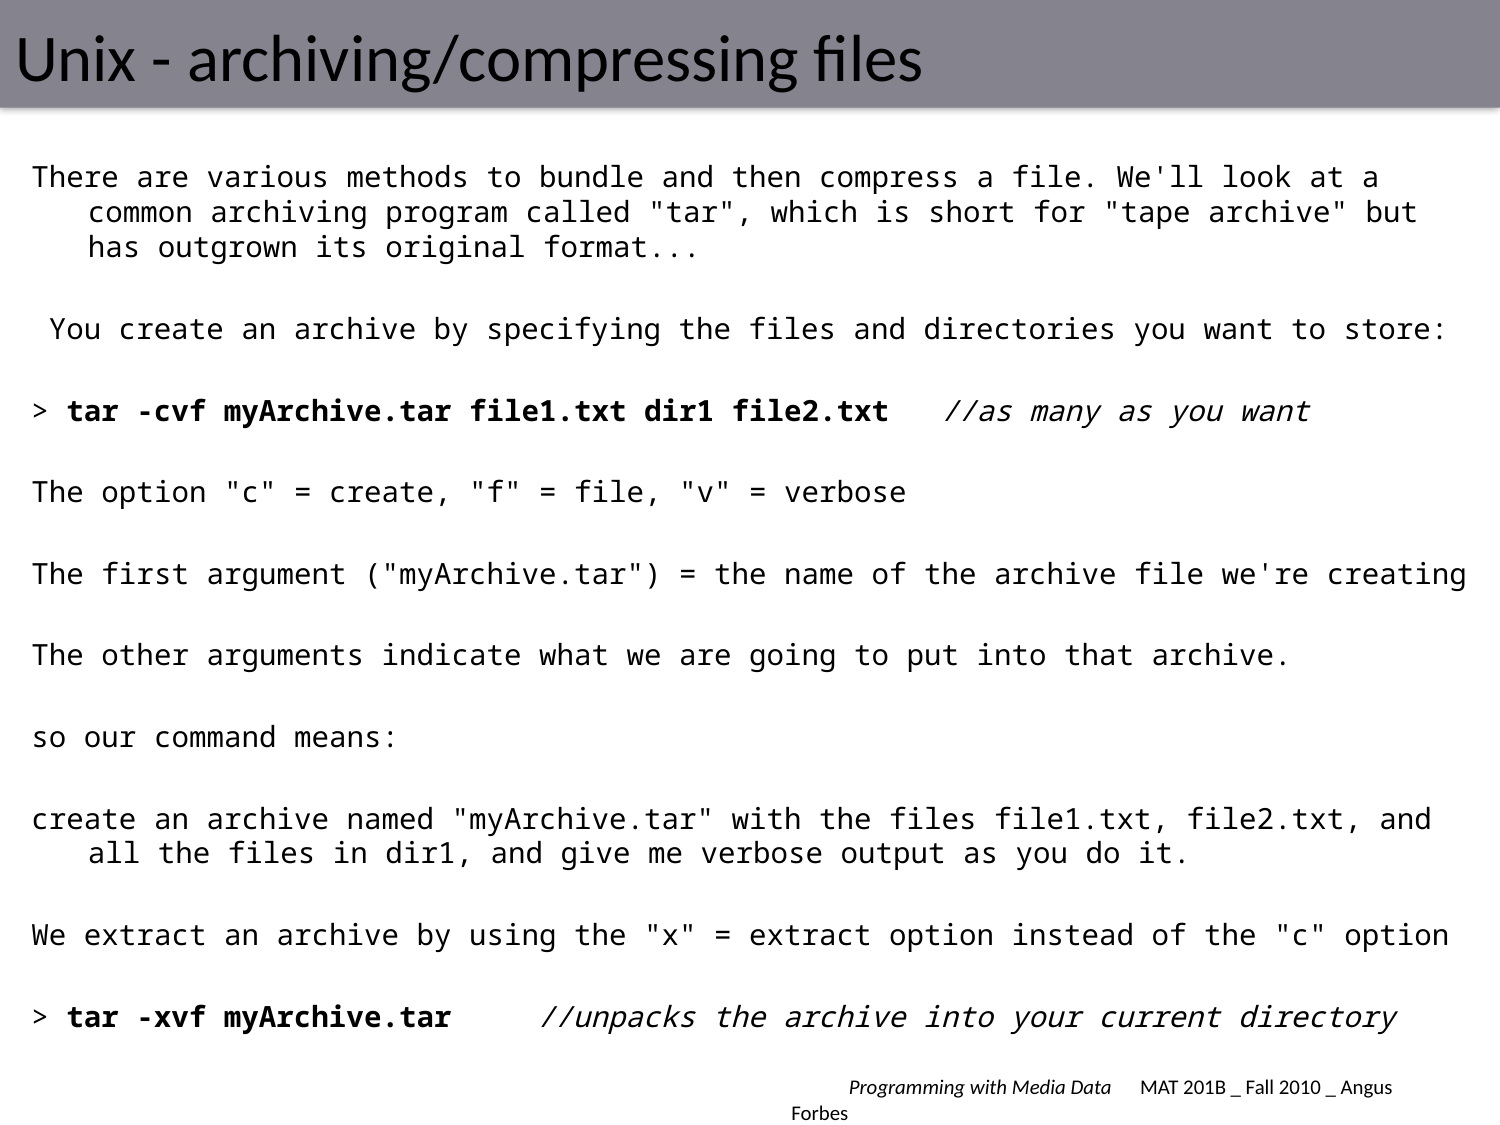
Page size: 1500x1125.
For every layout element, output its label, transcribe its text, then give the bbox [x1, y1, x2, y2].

title Unix - archiving/compressing files [0, 0, 1500, 111]
list There are various methods to bundle and then compress a file. We'll look at a common archiving program called "tar", which is short for "tape archive" but has outgrown its original format... You create an archive by specifying the files and directories you want to store: > tar -cvf myArchive.tar file1.txt dir1 file2.txt //as many as you want The option "c" = create, "f" = file, "v" = verbose The first argument ("myArchive.tar") = the name of the archive file we're creating The other arguments indicate what we are going to put into that archive. so our command means: create an archive named "myArchive.tar" with the files file1.txt, file2.txt, and all the files in dir1, and give me verbose output as you do it. We extract an archive by using the "x" = extract option instead of the "c" option > tar -xvf myArchive.tar //unpacks the archive into your current directory [16, 110, 1483, 1063]
